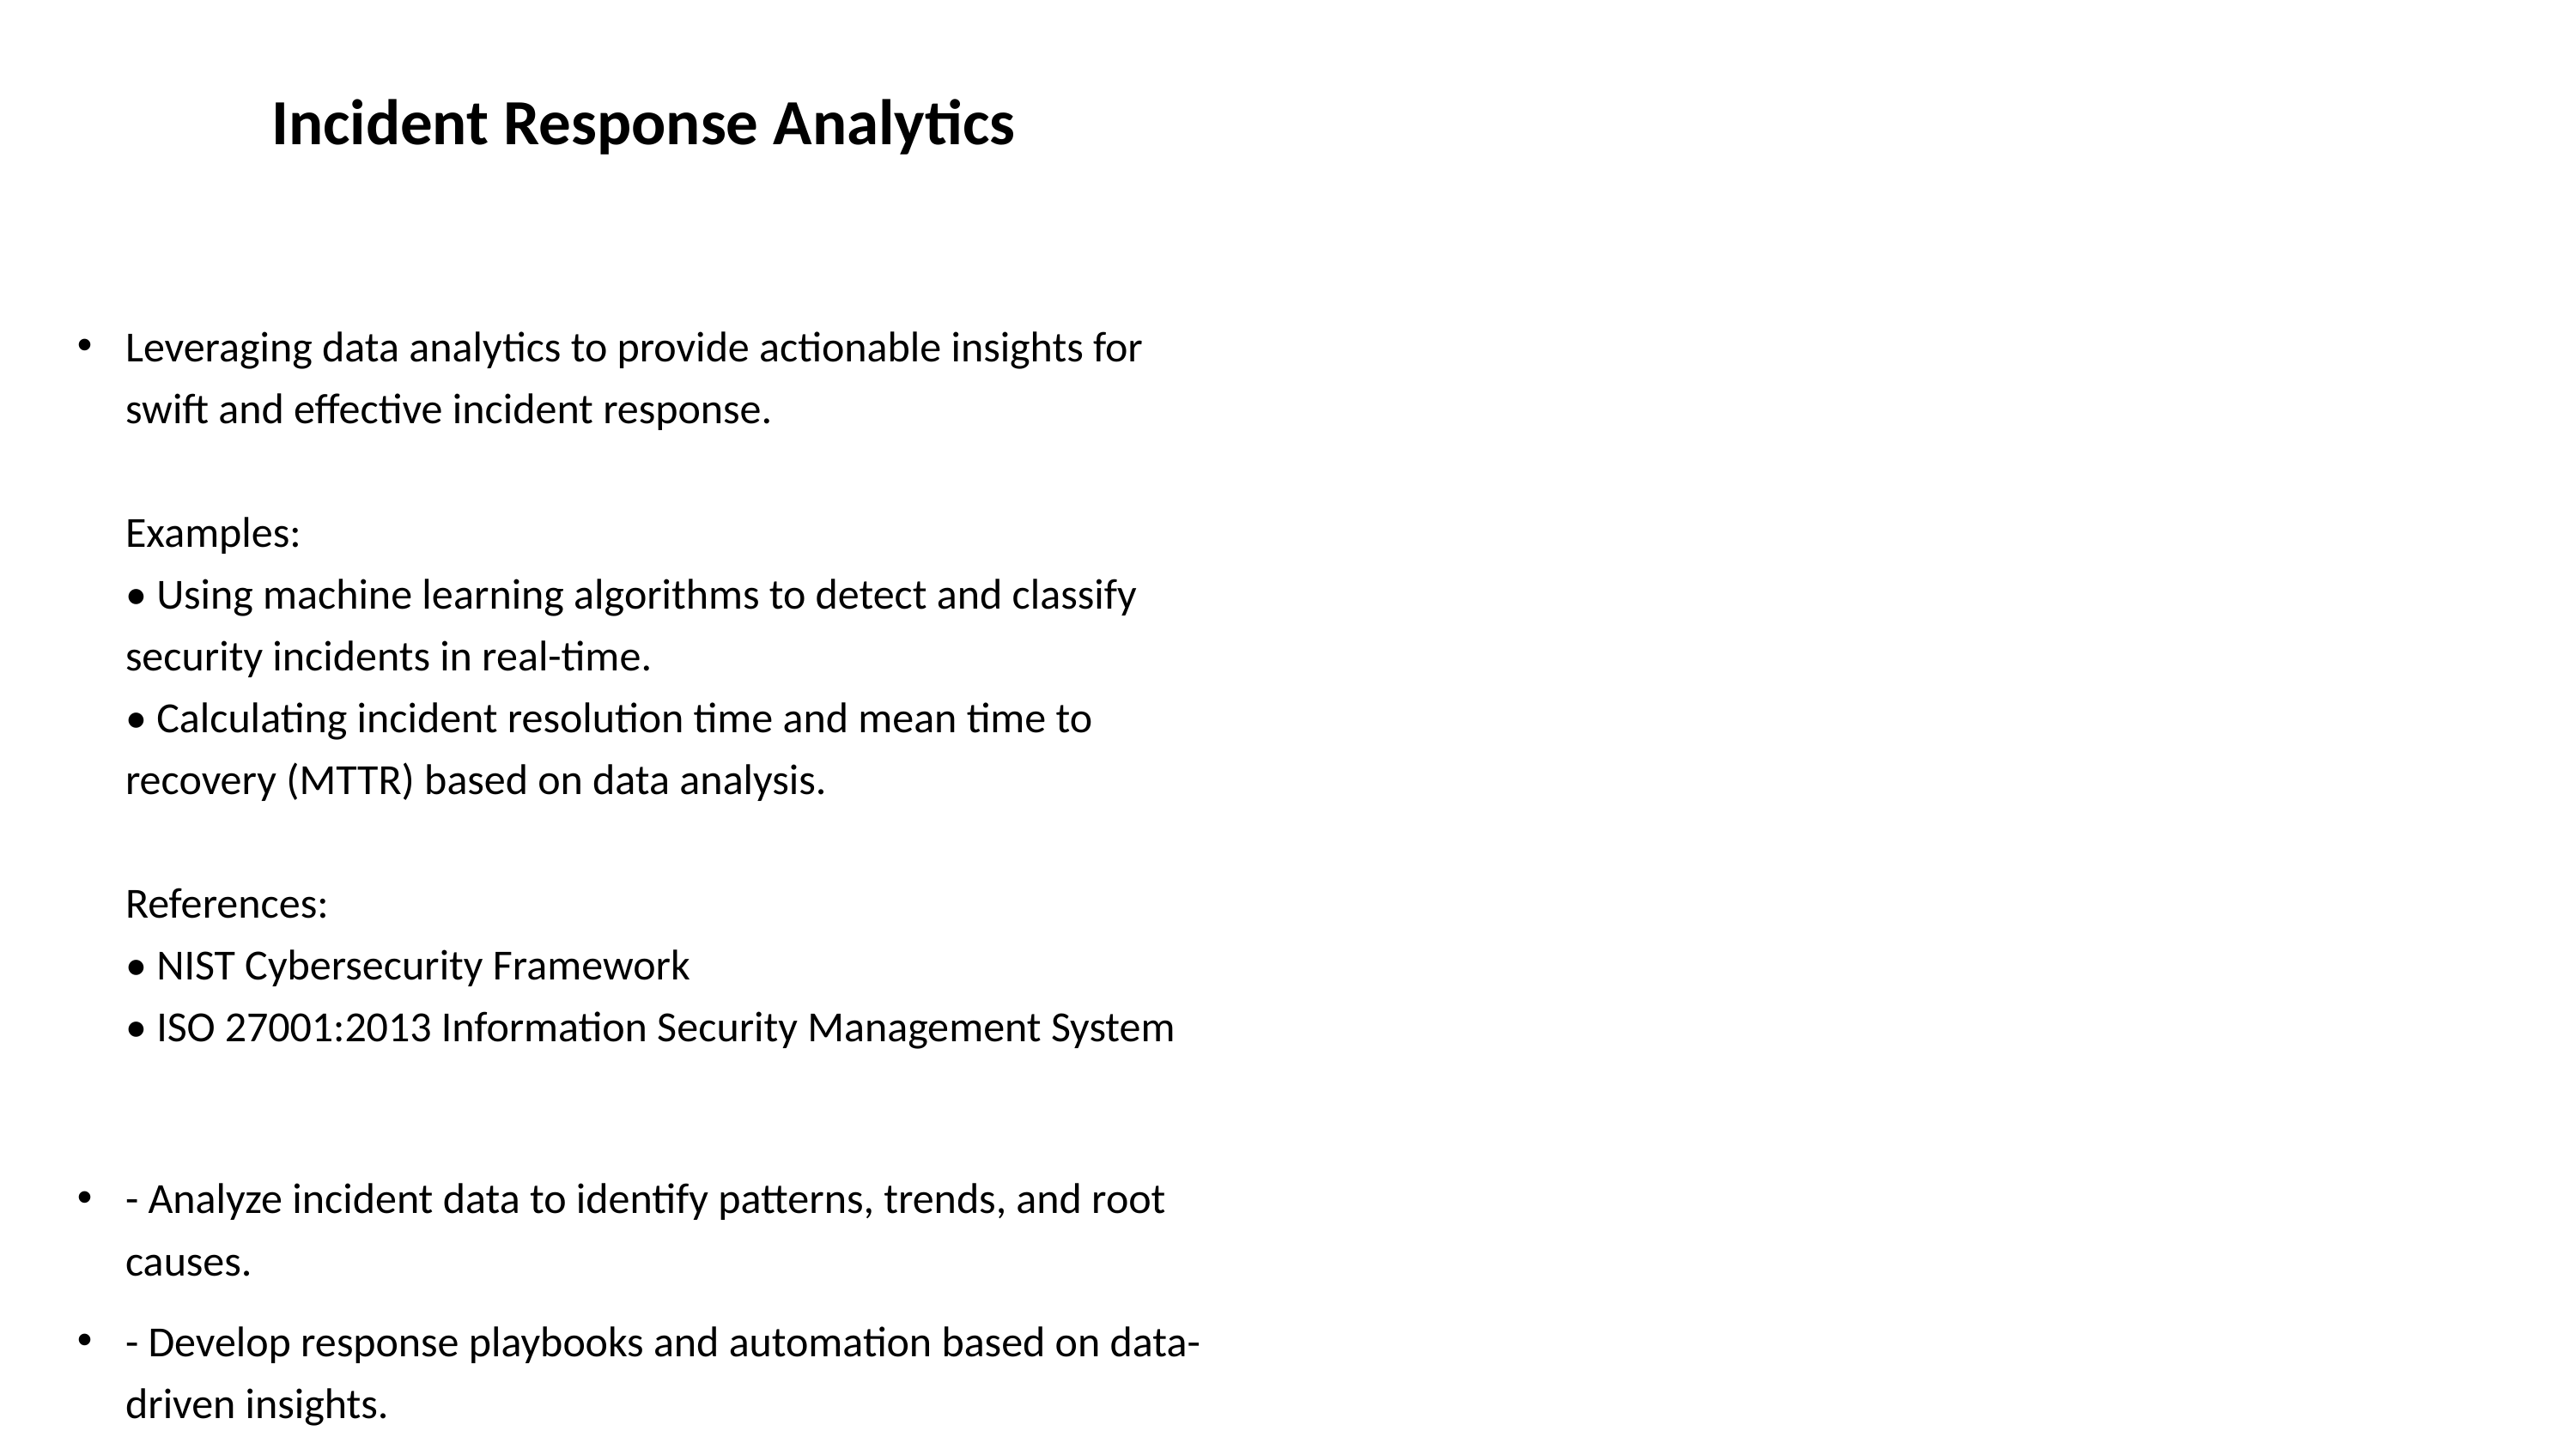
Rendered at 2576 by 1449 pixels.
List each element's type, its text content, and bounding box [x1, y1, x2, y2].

list Leveraging data analytics to provide actionable insights for swift and effective incident response. Examples: • Using machine learning algorithms to detect and classify security incidents in real-time. • Calculating incident resolution time and mean time to recovery (MTTR) based on data analysis. References: • NIST Cybersecurity Framework • ISO 27001:2013 Information Security Management System - Analyze incident data to identify patterns, trends, and root causes. - Develop response playbooks and automation based on data-driven insights. - Prioritize incident response efforts based on calculated risk and impact. - Conduct security health checks and risk assessments using data analytics. - Monitor and evaluate security controls to ensure effectiveness and prevent ... [64, 225, 1224, 863]
title Incident Response Analytics [64, 39, 1224, 200]
